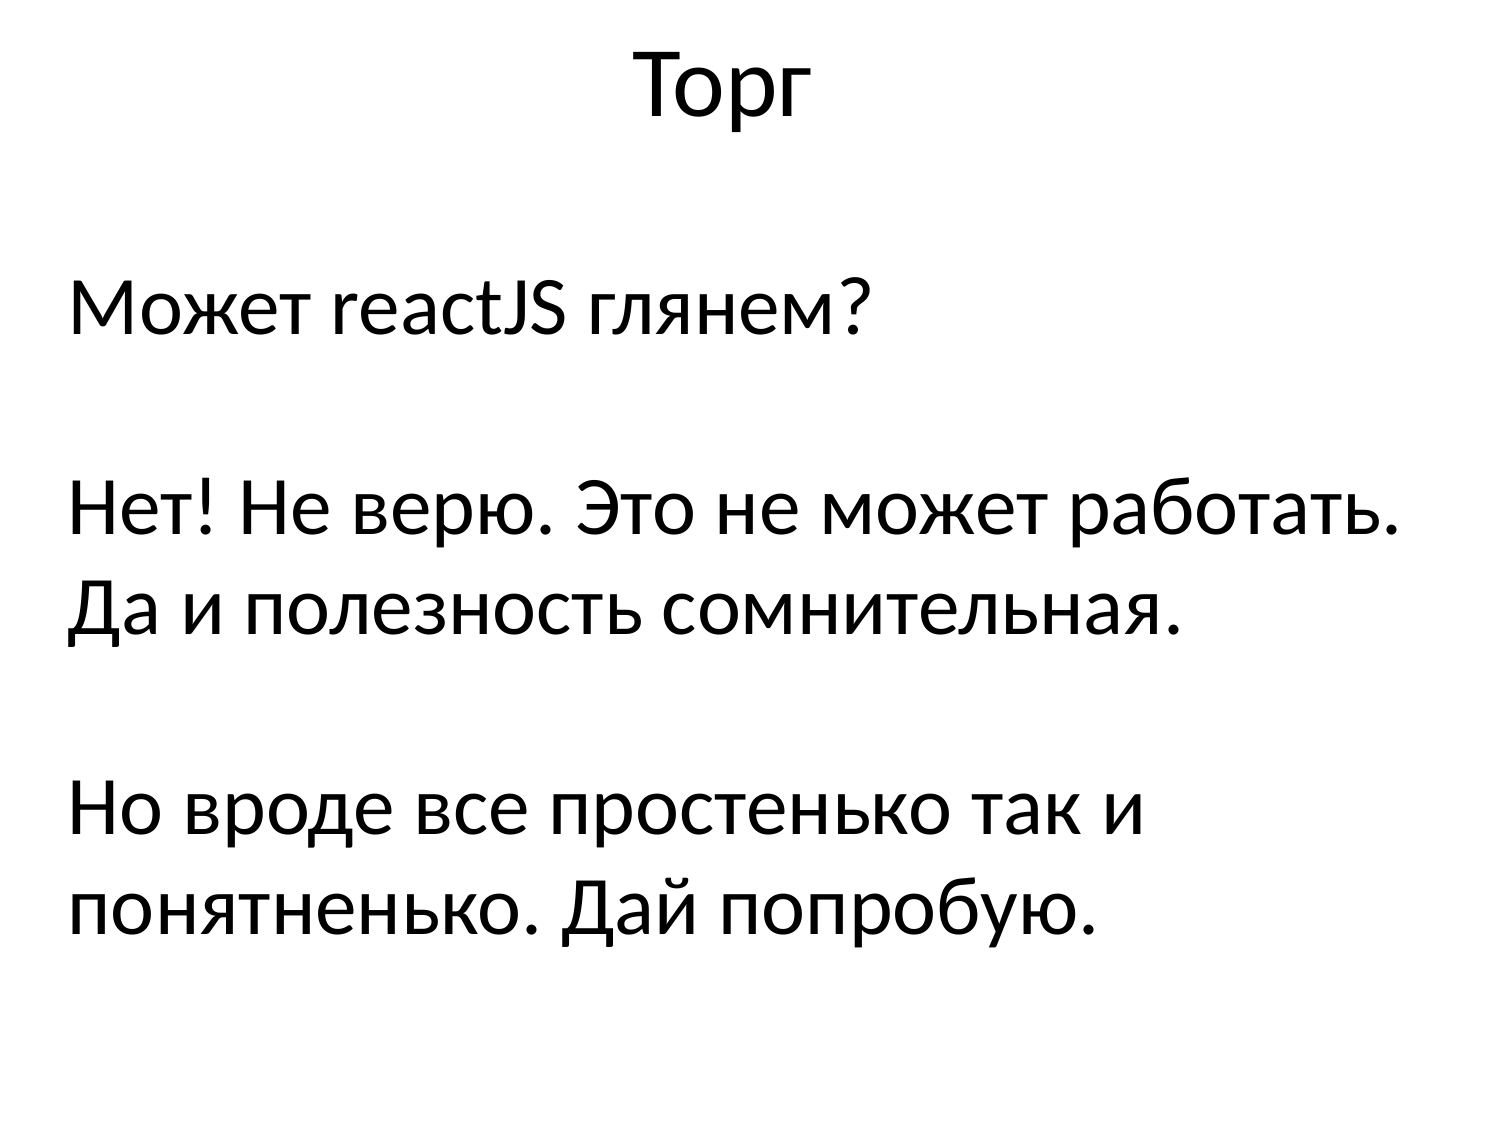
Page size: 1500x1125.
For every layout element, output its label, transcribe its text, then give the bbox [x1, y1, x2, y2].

text_box Может reactJS глянем? Нет! Не верю. Это не может работать. Да и полезность сомнительная. Но вроде все простенько так и понятненько. Дай попробую. [53, 243, 1443, 959]
text_box Торг [49, 9, 1396, 144]
